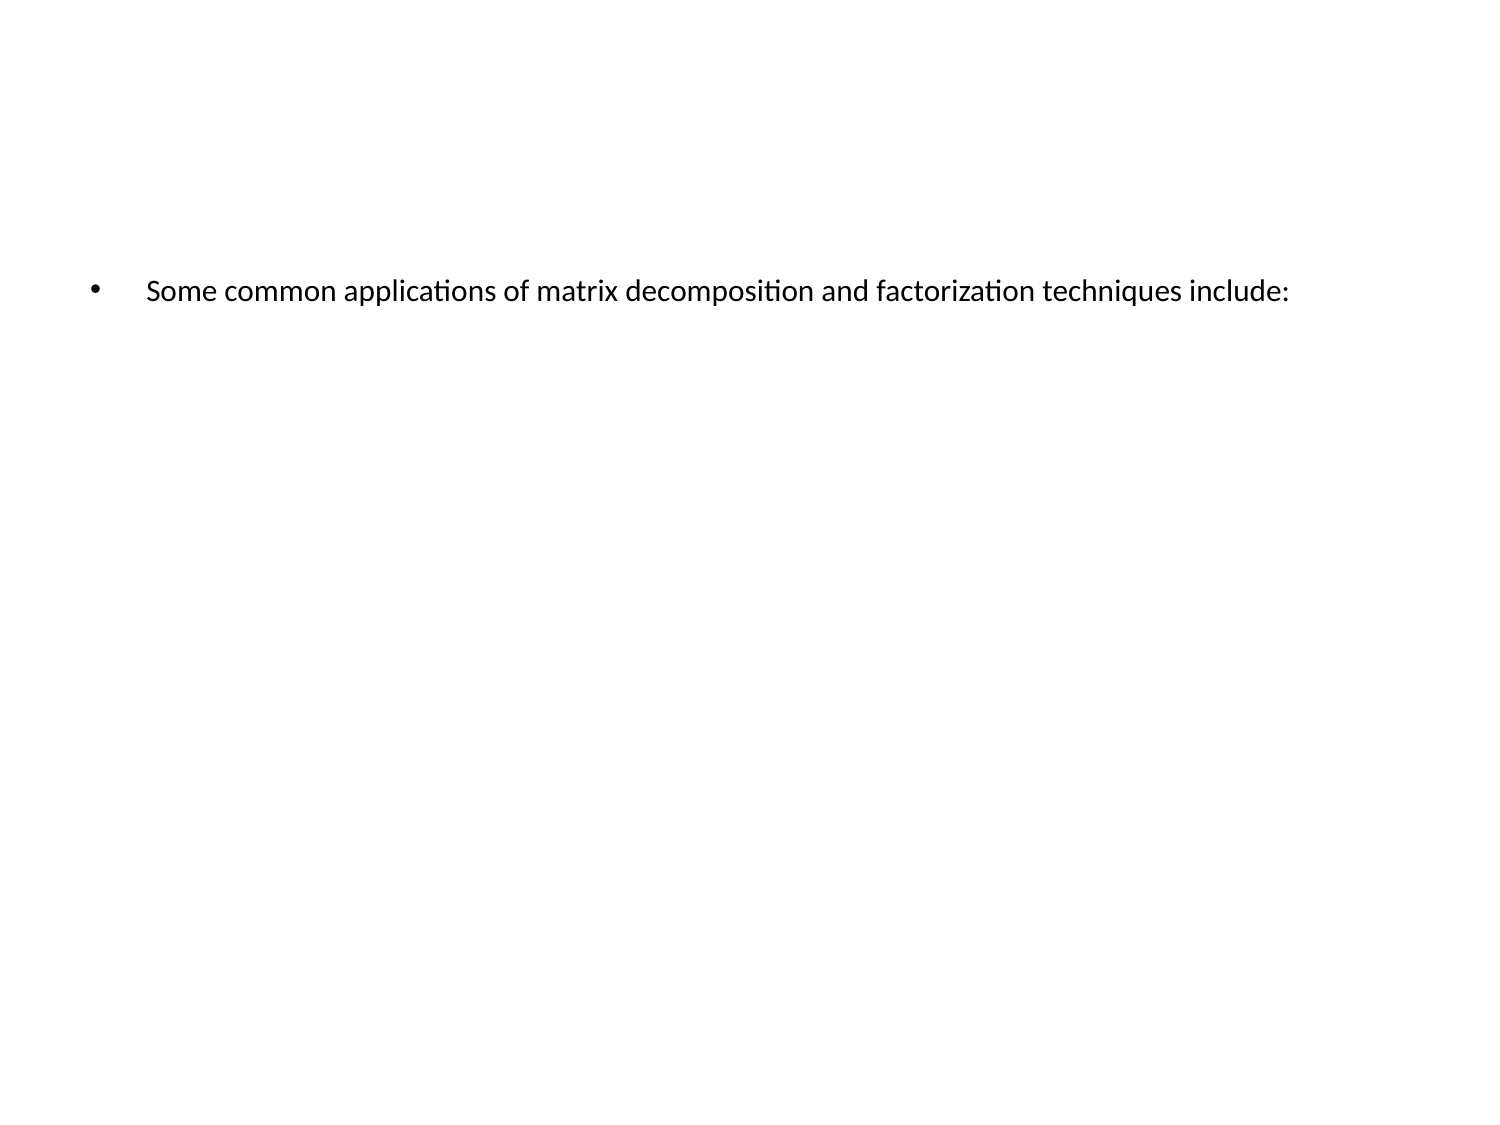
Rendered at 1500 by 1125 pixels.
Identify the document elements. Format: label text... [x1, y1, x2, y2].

list Some common applications of matrix decomposition and factorization techniques include: [75, 262, 1425, 1005]
